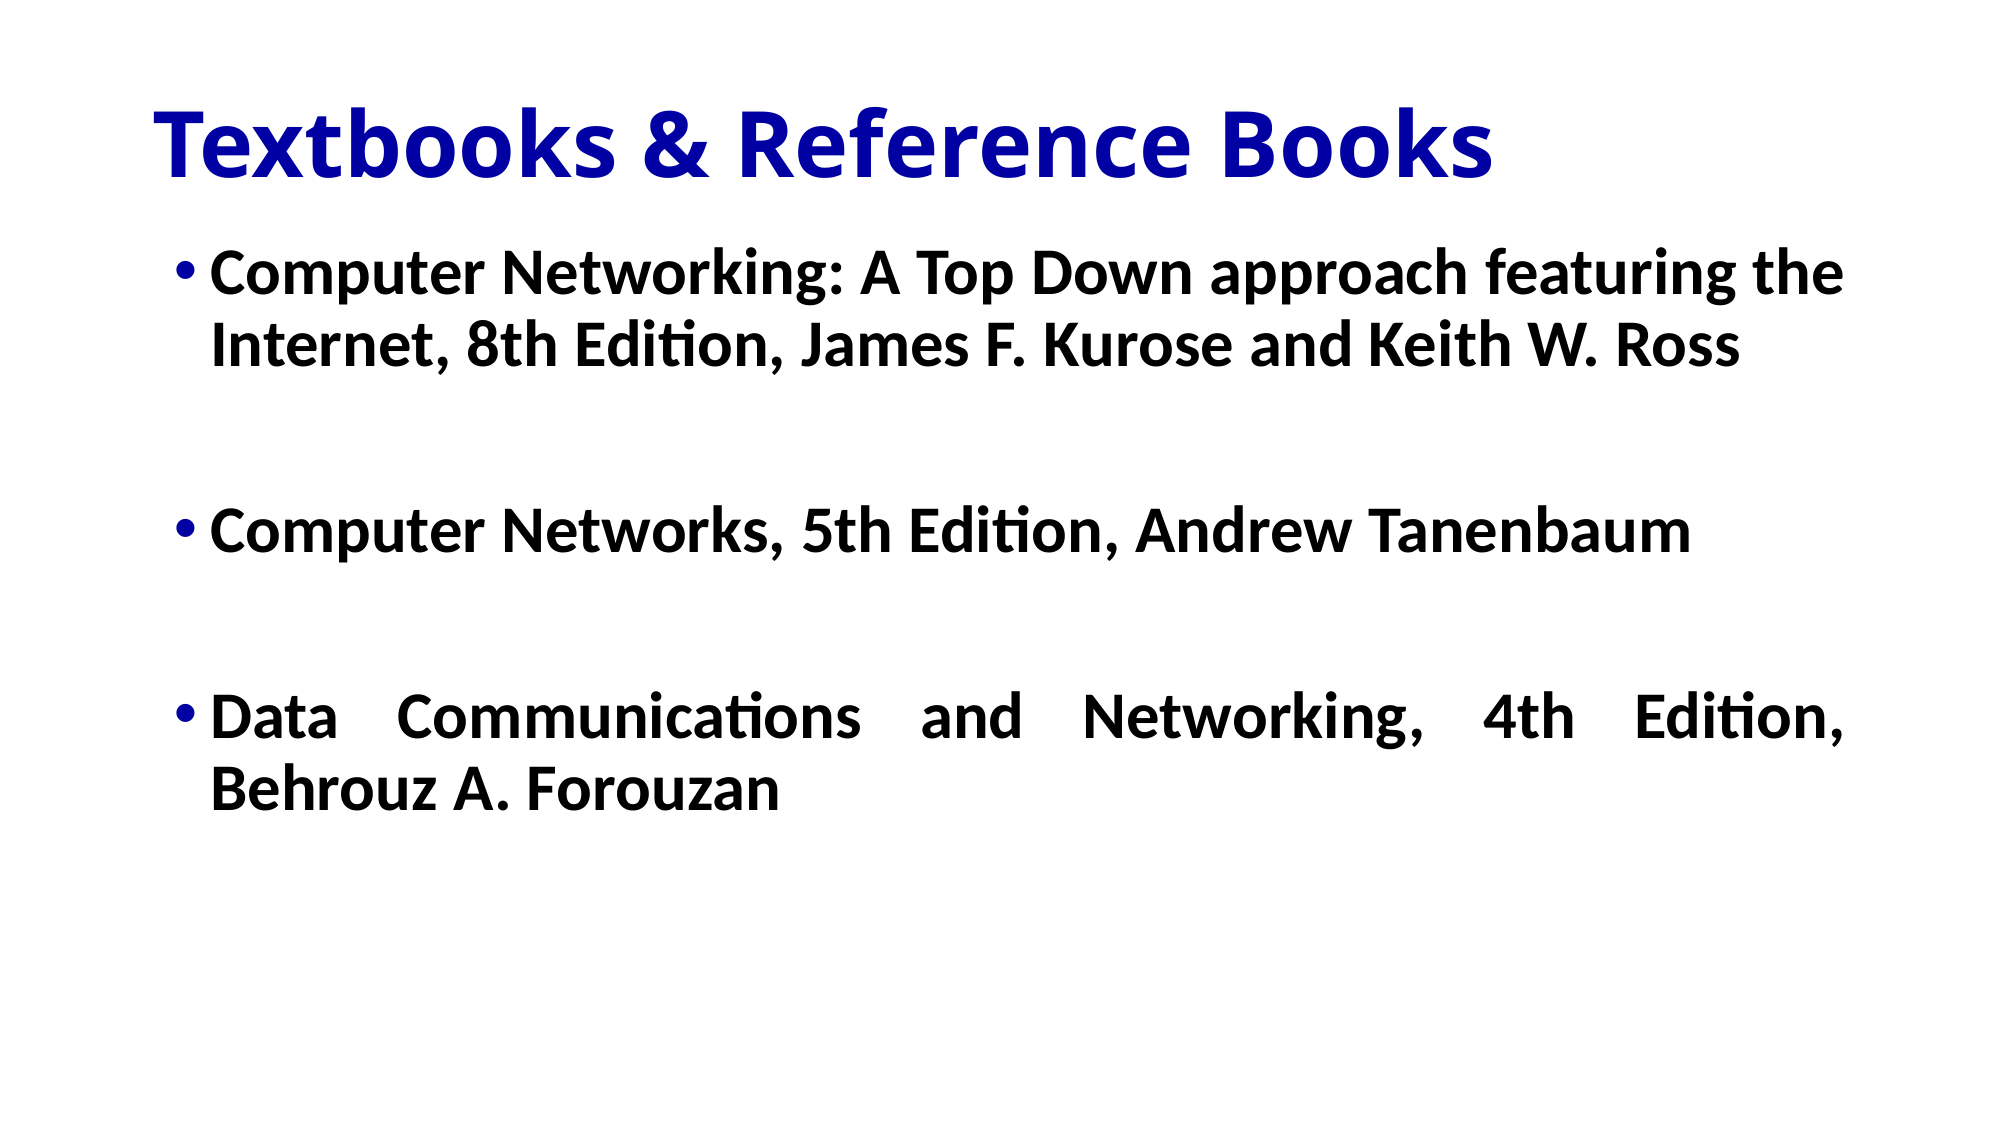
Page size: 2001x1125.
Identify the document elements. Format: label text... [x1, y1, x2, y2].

title Textbooks & Reference Books [137, 74, 1863, 221]
list Computer Networking: A Top Down approach featuring the Internet, 8th Edition, James F. Kurose and Keith W. Ross Computer Networks, 5th Edition, Andrew Tanenbaum Data Communications and Networking, 4th Edition, Behrouz A. Forouzan [137, 230, 1863, 984]
